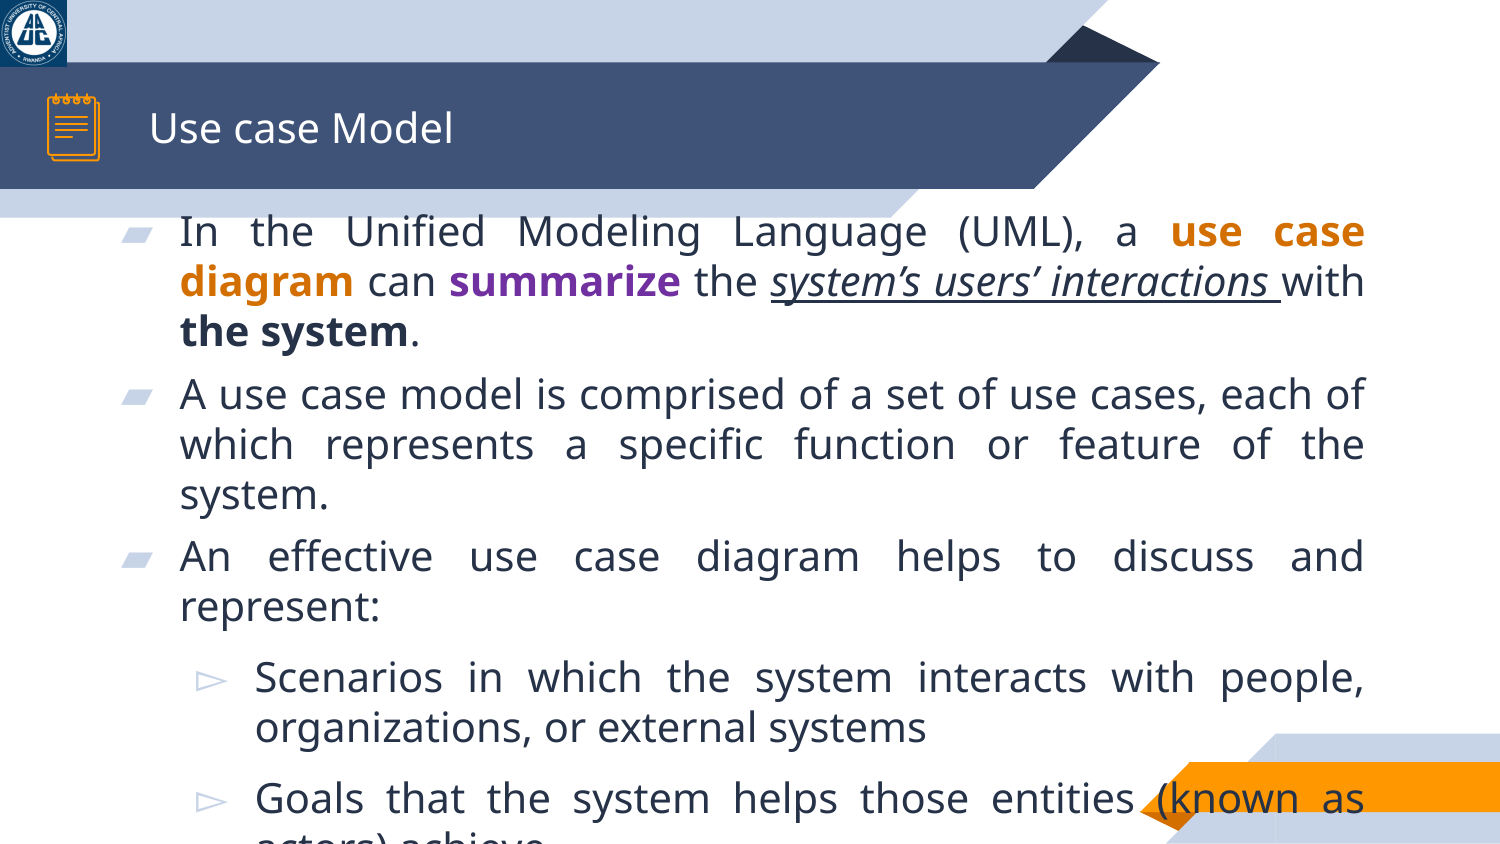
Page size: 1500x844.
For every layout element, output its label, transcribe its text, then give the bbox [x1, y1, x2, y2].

list In the Unified Modeling Language (UML), a use case diagram can summarize the system’s users’ interactions with the system. A use case model is comprised of a set of use cases, each of which represents a specific function or feature of the system. An effective use case diagram helps to discuss and represent: Scenarios in which the system interacts with people, organizations, or external systems Goals that the system helps those entities (known as actors) achieve The scope of the system [89, 190, 1381, 783]
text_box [47, 93, 100, 161]
picture [0, 0, 67, 67]
title Use case Model [133, 64, 997, 190]
